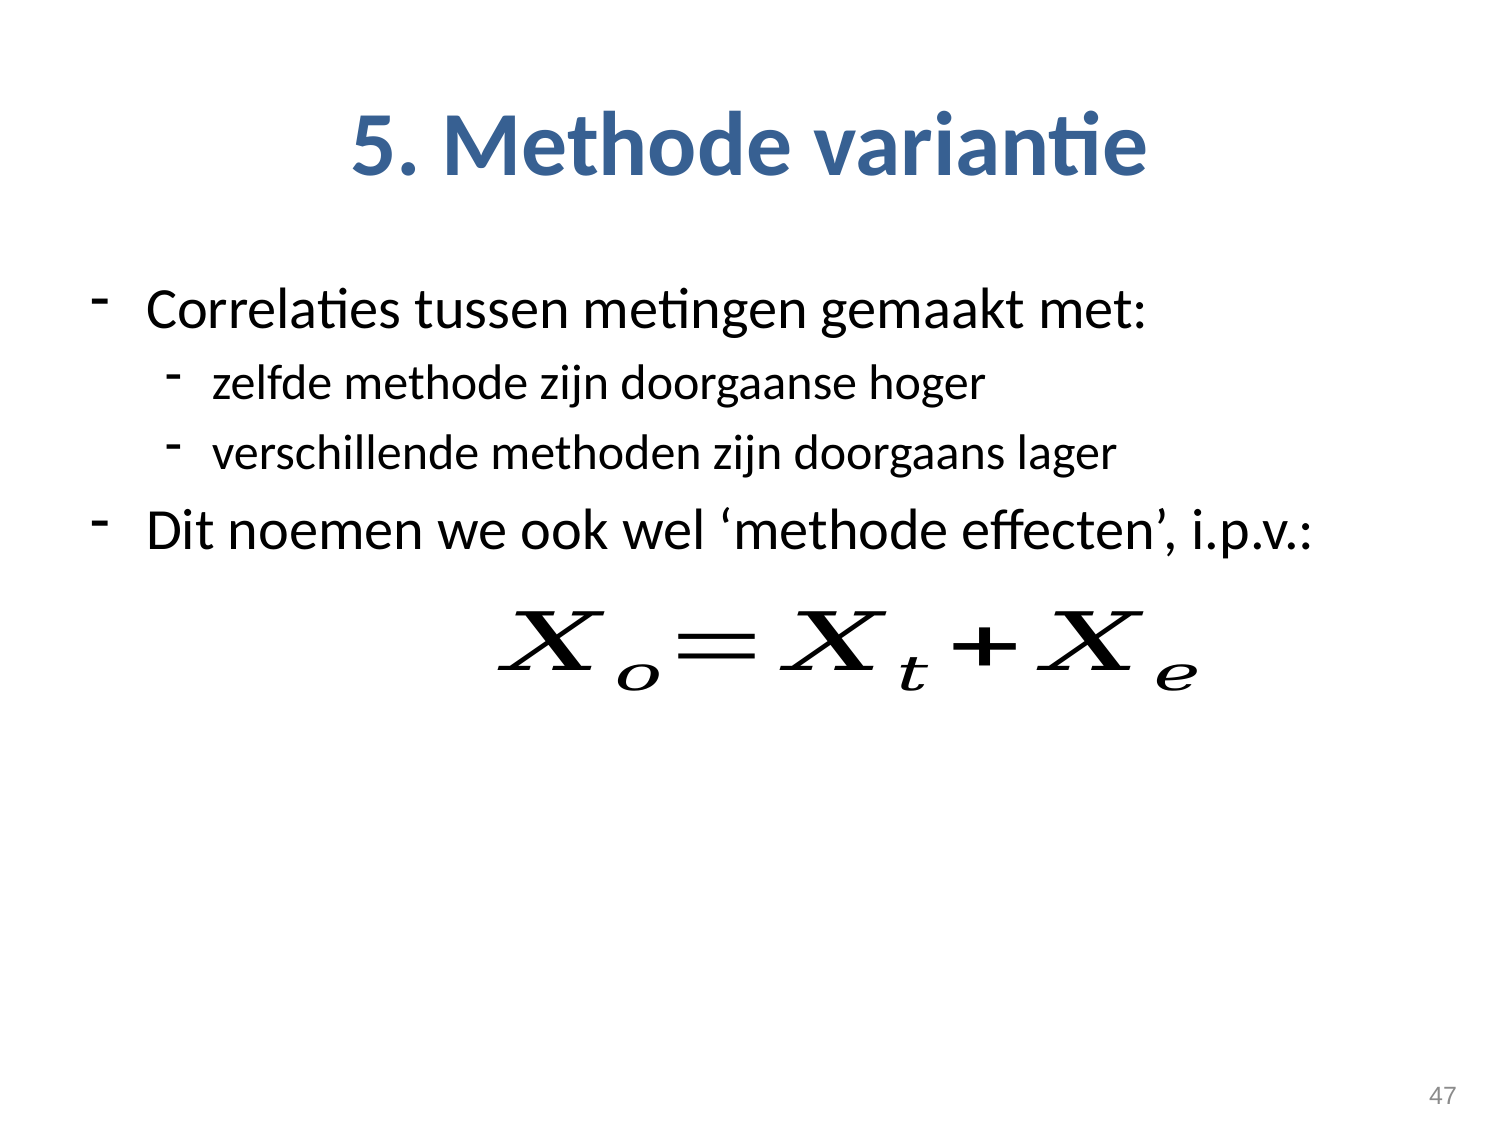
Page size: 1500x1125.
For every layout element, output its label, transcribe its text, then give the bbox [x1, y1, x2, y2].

title 5. Methode variantie [75, 45, 1425, 233]
slide_number 47 [324, 1065, 1473, 1125]
list Correlaties tussen metingen gemaakt met: zelfde methode zijn doorgaanse hoger verschillende methoden zijn doorgaans lager Dit noemen we ook wel ‘methode effecten’, i.p.v.: [75, 262, 1447, 1125]
